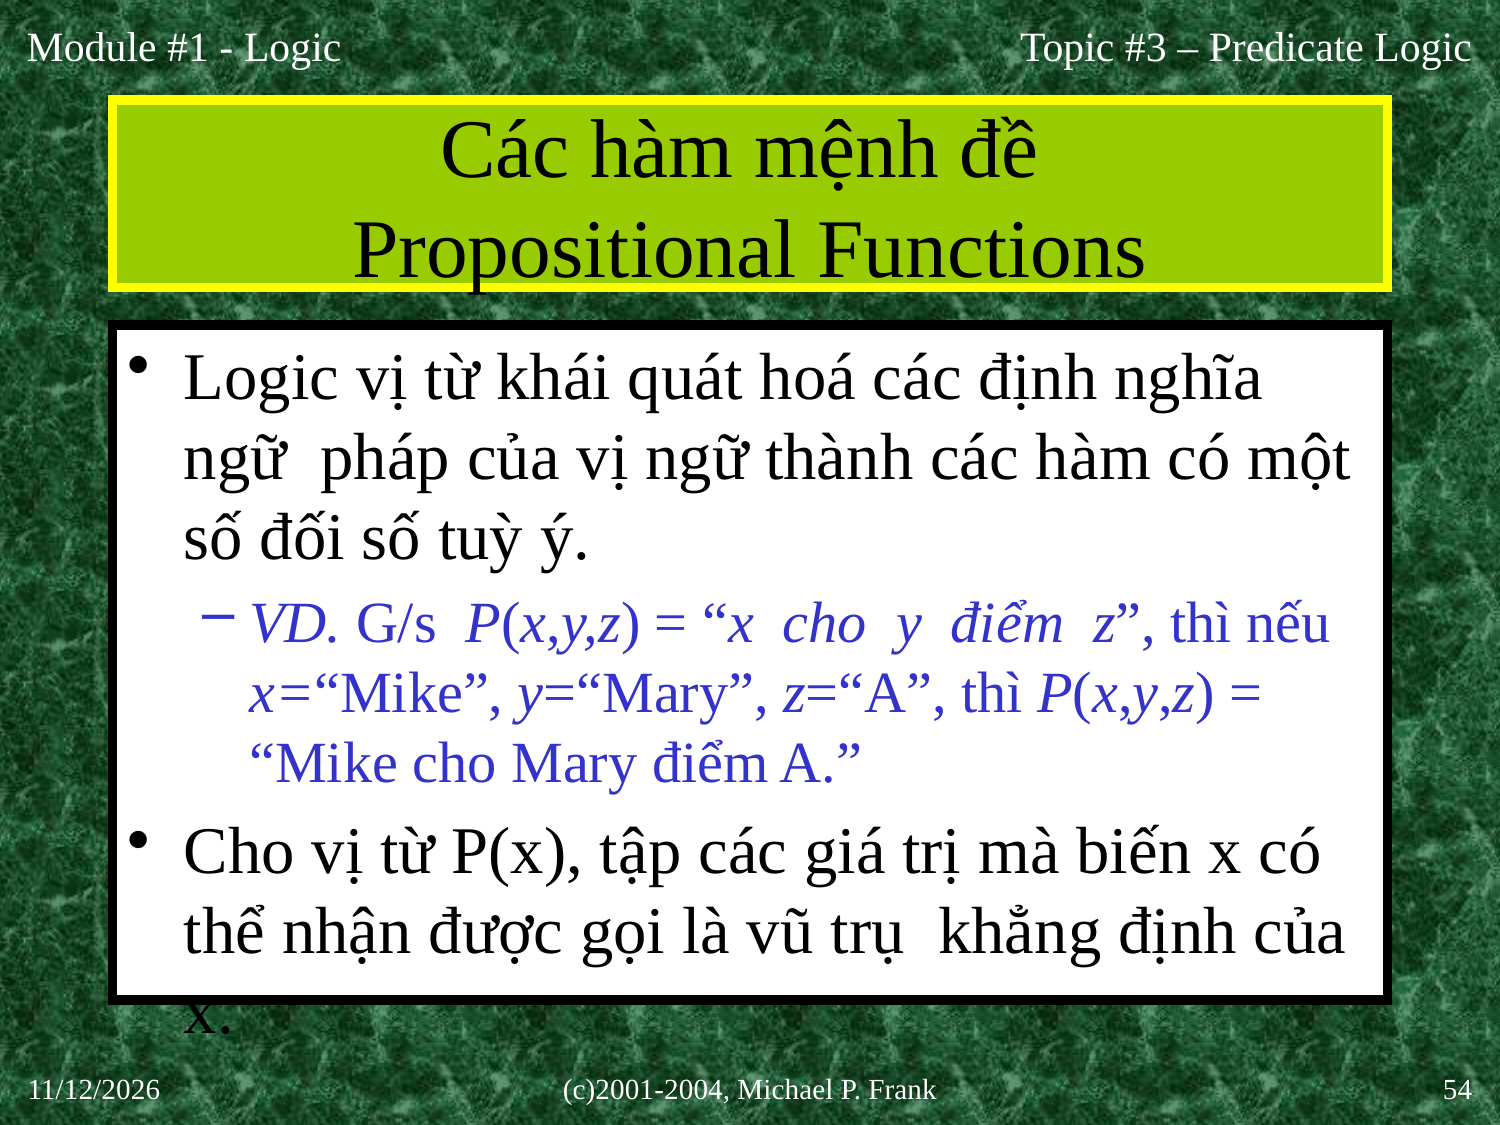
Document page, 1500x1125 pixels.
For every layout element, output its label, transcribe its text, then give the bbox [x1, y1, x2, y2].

title Các hàm mệnh đề Propositional Functions [108, 95, 1392, 292]
footer (c)2001-2004, Michael P. Frank [512, 1062, 988, 1113]
slide_number 54 [1174, 1062, 1488, 1113]
picture [0, 0, 1500, 1125]
slide_number 27-Aug-20 [12, 1062, 326, 1113]
text_box Topic #3 – Predicate Logic [1005, 12, 1487, 78]
list Logic vị từ khái quát hoá các định nghĩa ngữ pháp của vị ngữ thành các hàm có một số đối số tuỳ ý. VD. G/s P(x,y,z) = “x cho y điểm z”, thì nếu x=“Mike”, y=“Mary”, z=“A”, thì P(x,y,z) = “Mike cho Mary điểm A.” Cho vị từ P(x), tập các giá trị mà biến x có thể nhận được gọi là vũ trụ khẳng định của x. [108, 320, 1392, 1005]
